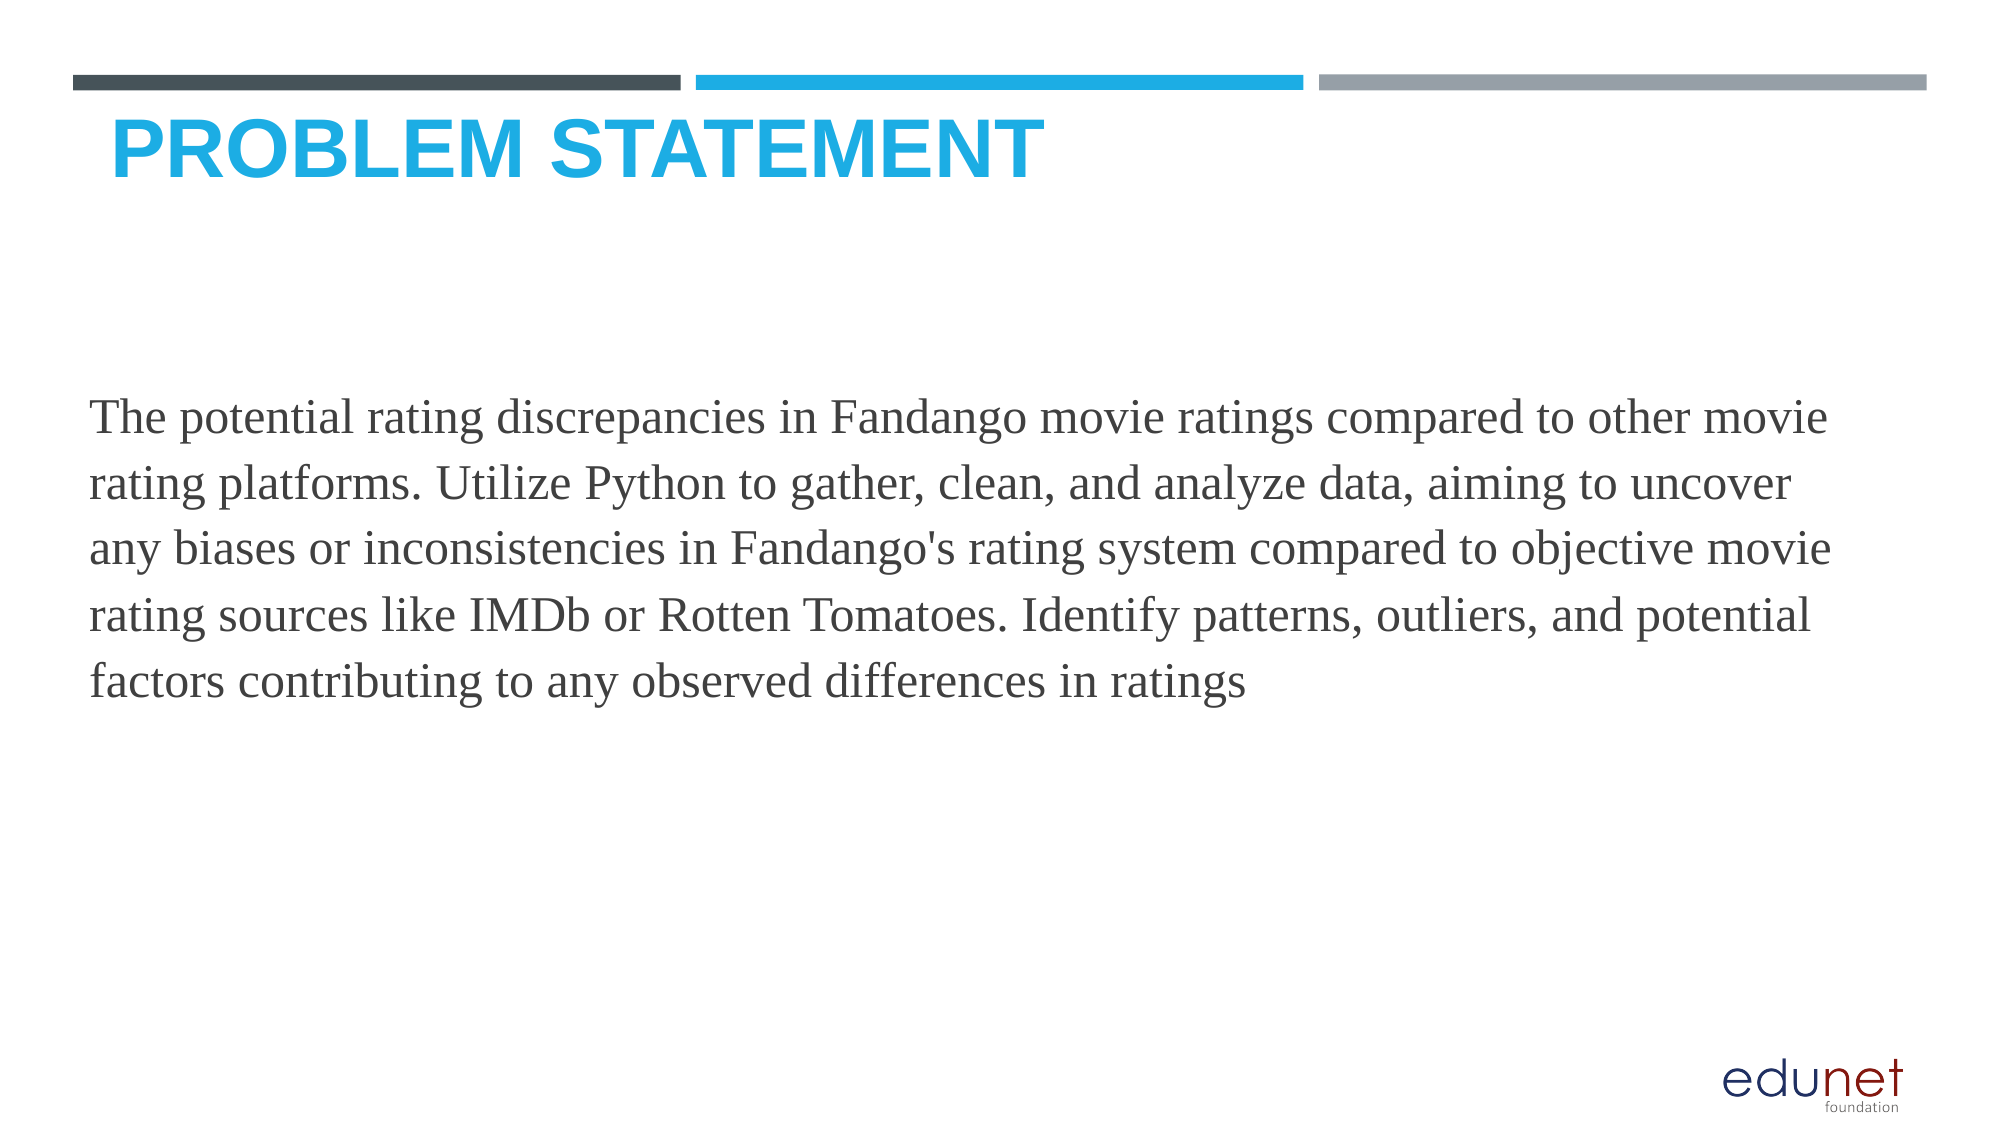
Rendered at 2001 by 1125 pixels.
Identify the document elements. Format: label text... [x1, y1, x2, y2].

picture [1719, 1056, 1905, 1116]
title Problem Statement [94, 114, 1906, 203]
list The potential rating discrepancies in Fandango movie ratings compared to other movie rating platforms. Utilize Python to gather, clean, and analyze data, aiming to uncover any biases or inconsistencies in Fandango's rating system compared to objective movie rating sources like IMDb or Rotten Tomatoes. Identify patterns, outliers, and potential factors contributing to any observed differences in ratings [73, 202, 1885, 971]
